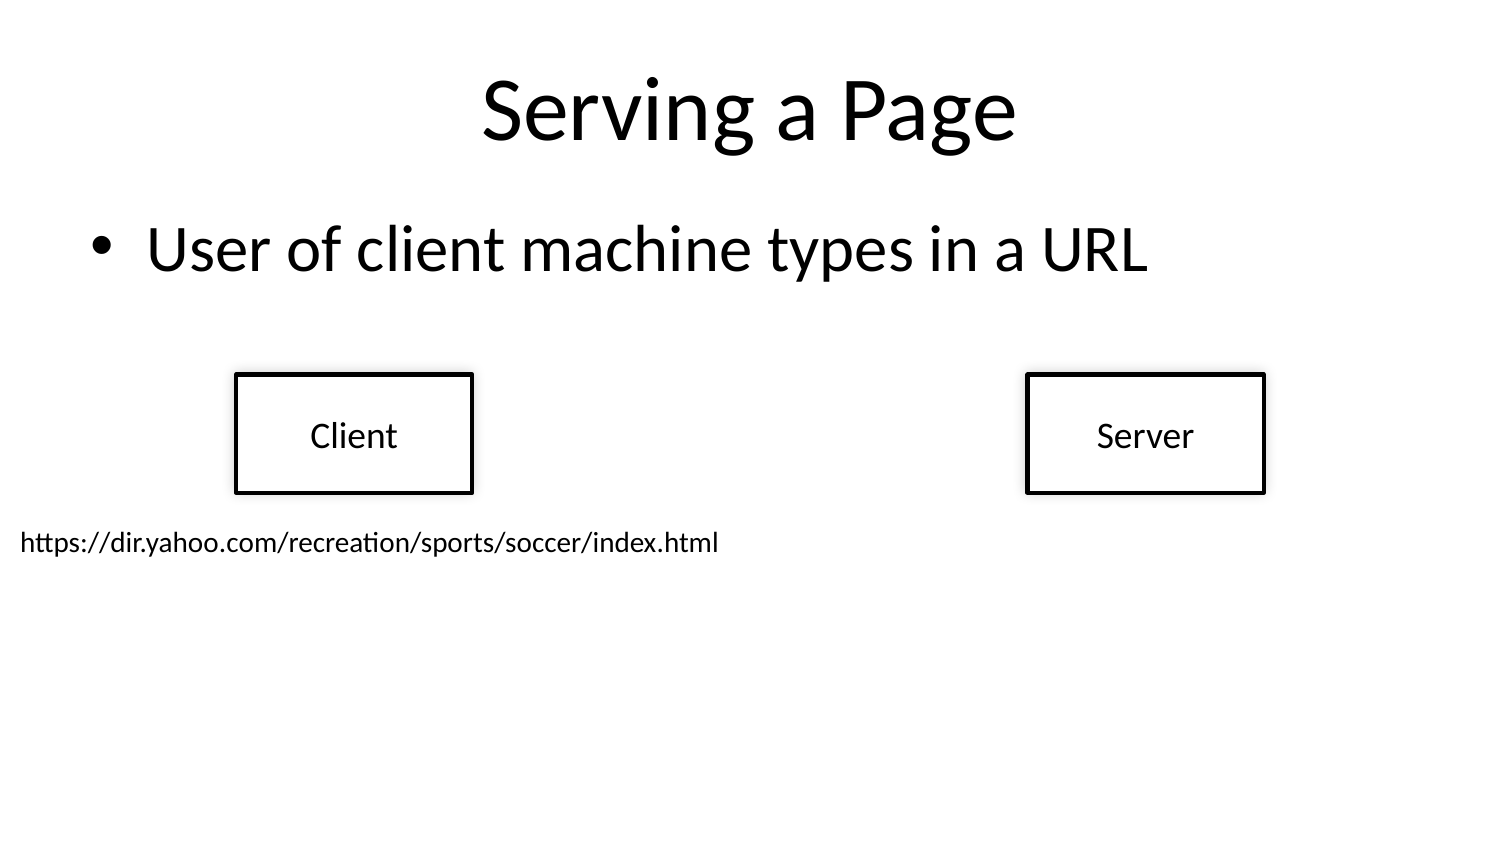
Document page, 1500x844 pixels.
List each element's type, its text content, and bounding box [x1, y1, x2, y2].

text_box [235, 374, 1264, 493]
title Serving a Page [75, 33, 1425, 175]
list User of client machine types in a URL [75, 196, 1425, 754]
text_box https://dir.yahoo.com/recreation/sports/soccer/index.html [5, 516, 735, 566]
